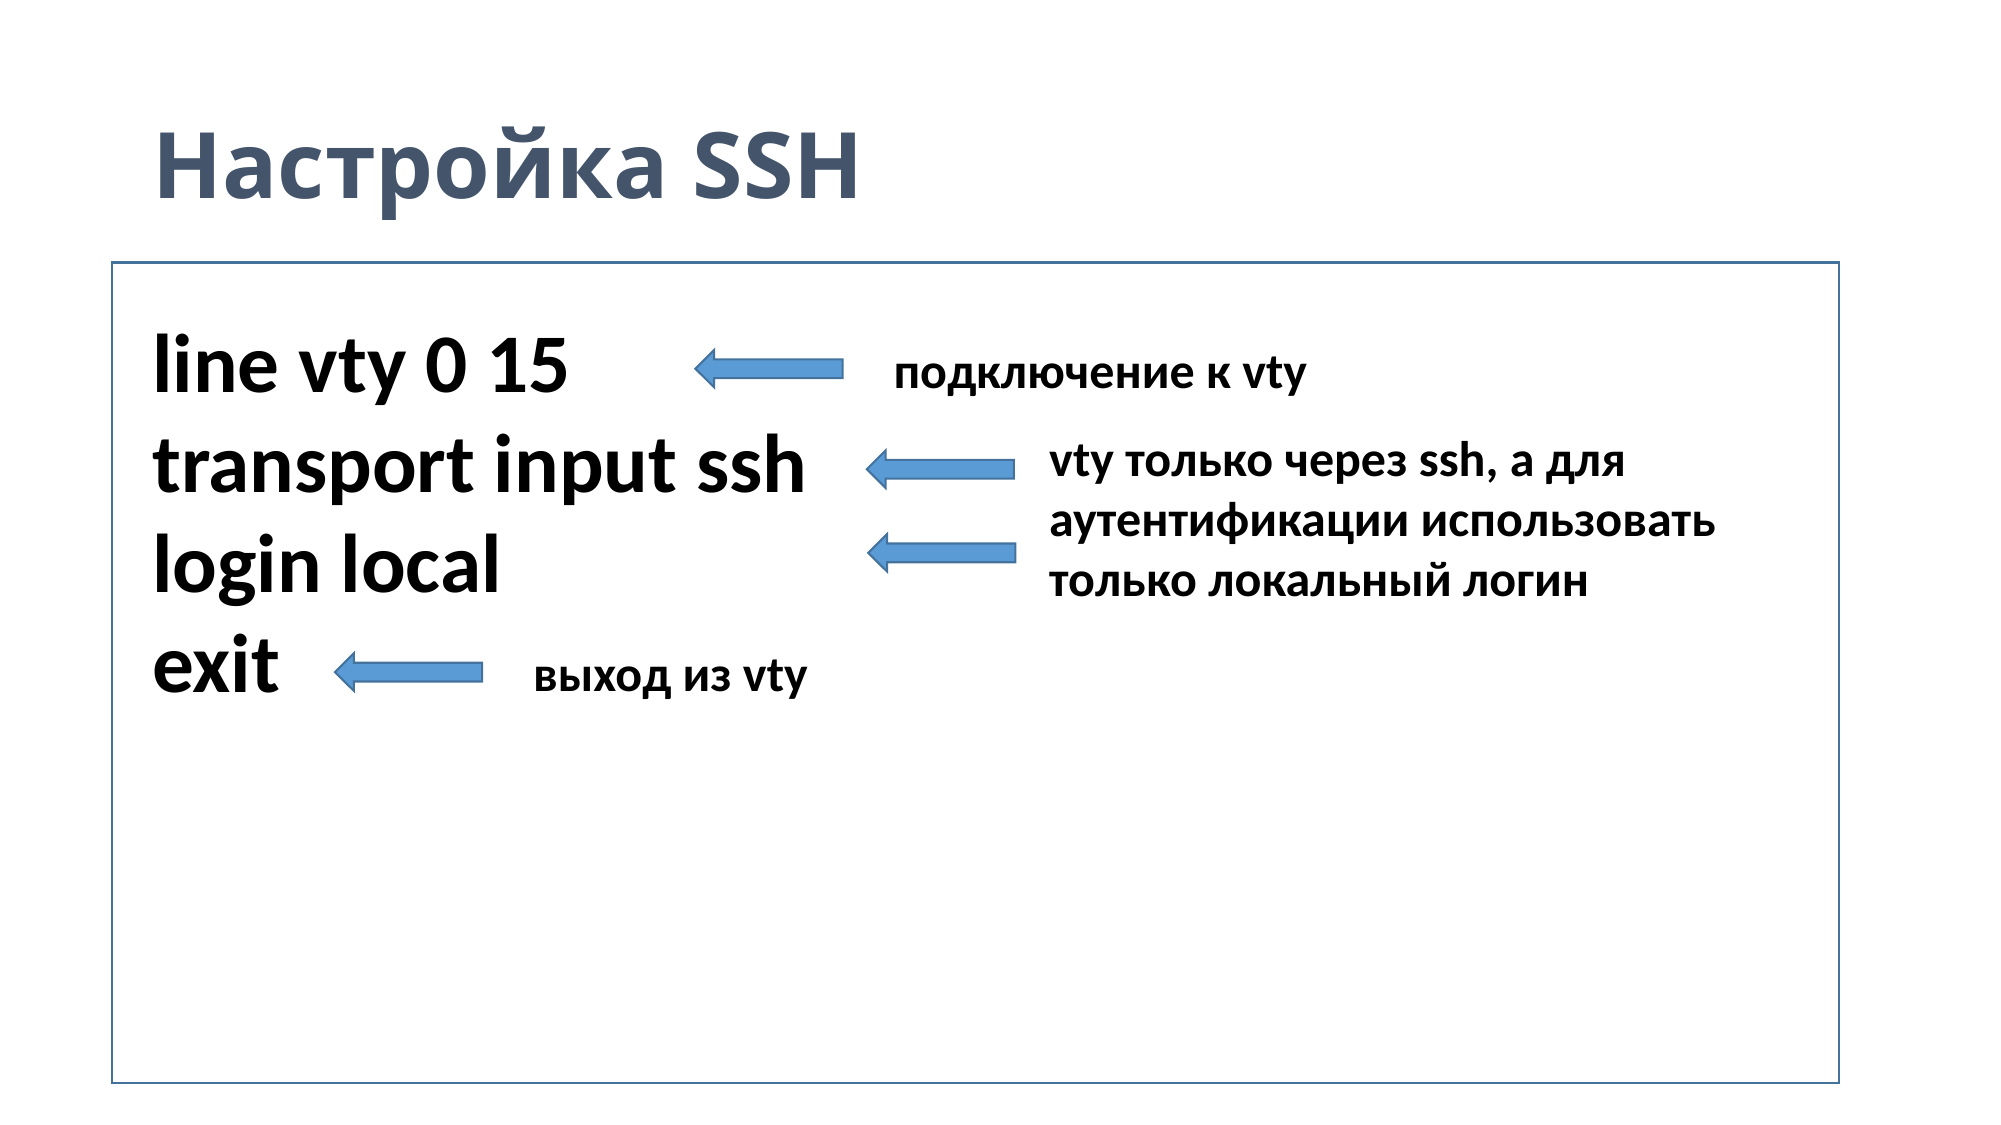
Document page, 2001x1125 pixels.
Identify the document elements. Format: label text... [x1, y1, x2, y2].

text_box vty только через ssh, а для аутентификации использовать только локальный логин [1034, 418, 1744, 614]
text_box [866, 531, 1017, 575]
title Настройка SSH [137, 59, 1863, 278]
text_box [865, 447, 1015, 491]
text_box [111, 261, 1840, 1084]
text_box выход из vty [518, 634, 1228, 709]
text_box [333, 650, 484, 694]
